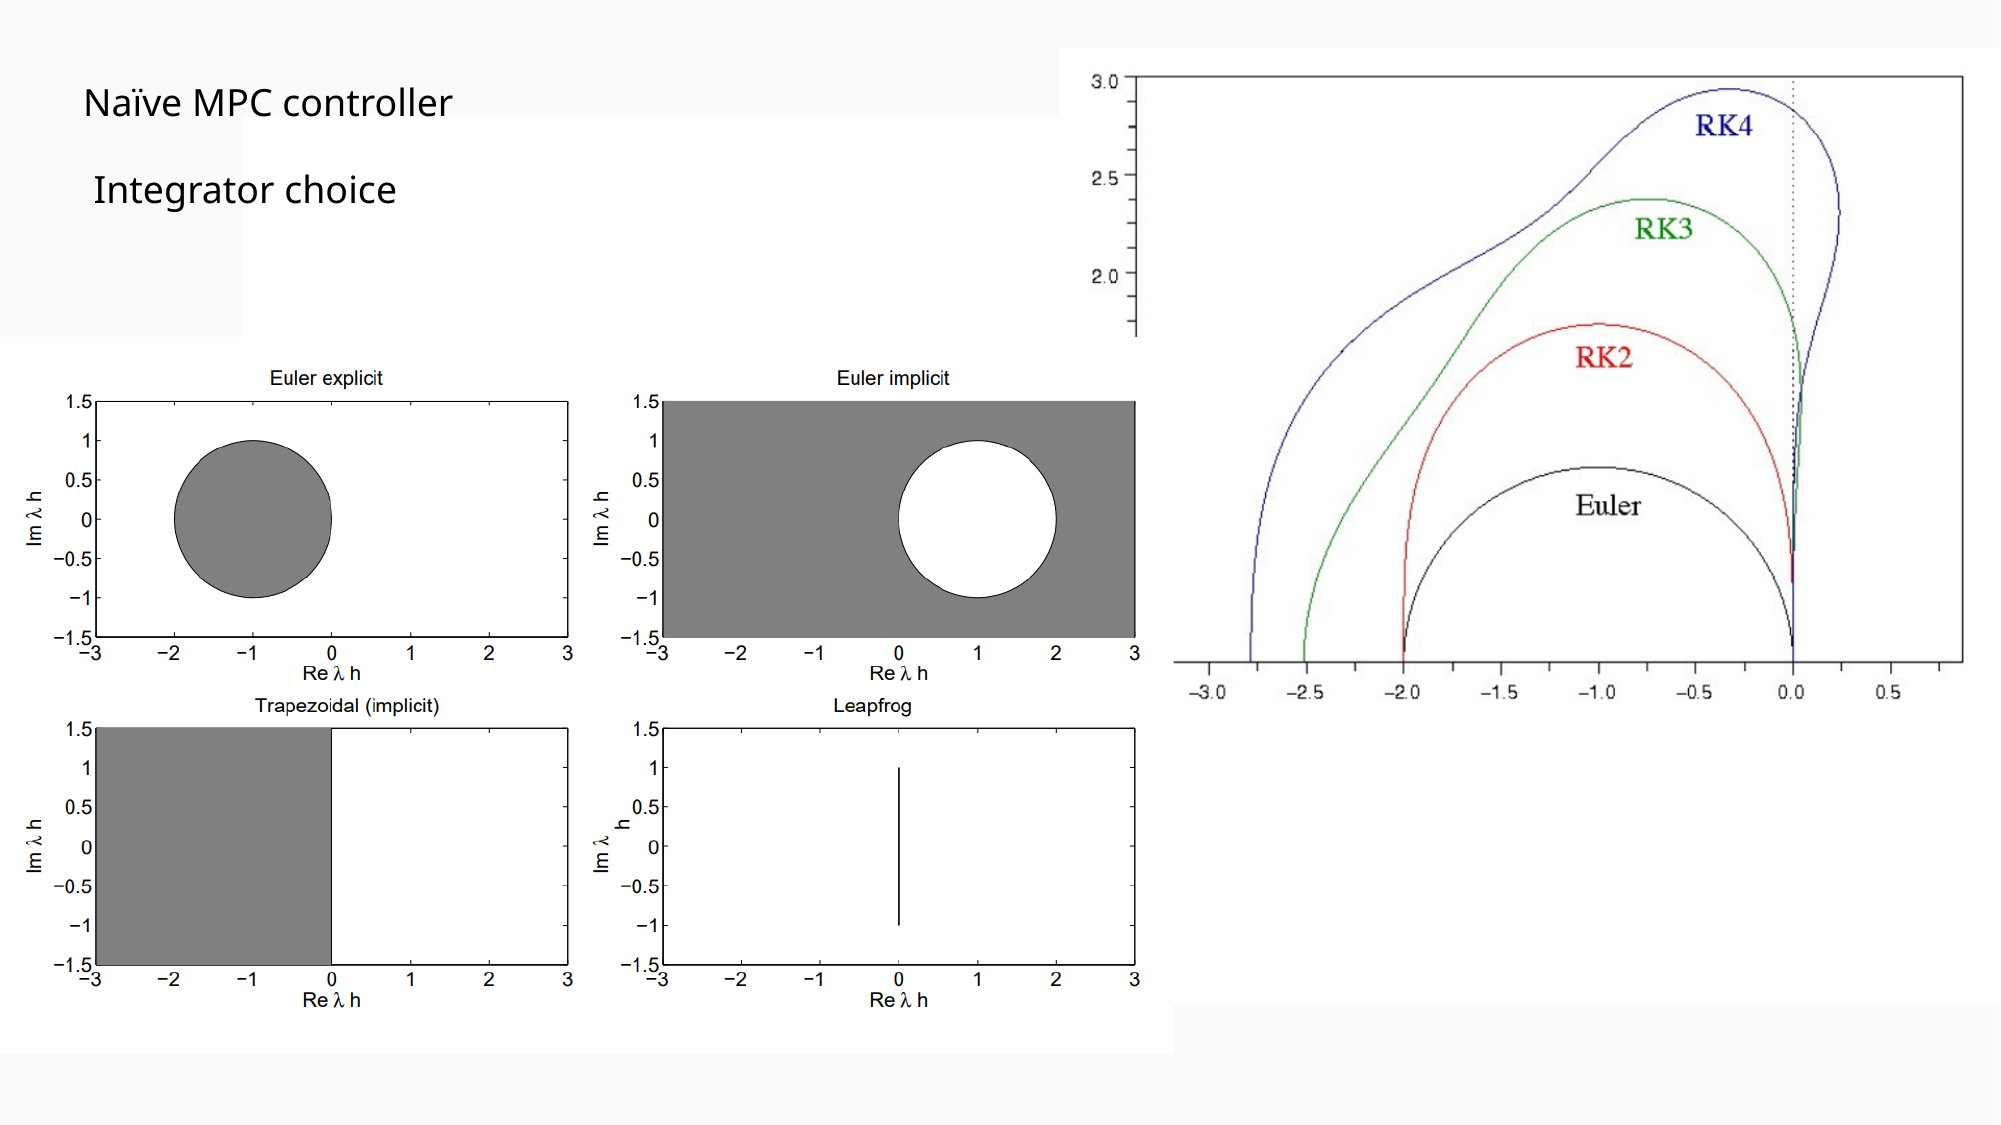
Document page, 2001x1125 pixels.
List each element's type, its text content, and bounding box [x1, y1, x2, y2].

text_box Naïve MPC controller [68, 71, 1059, 131]
text_box Integrator choice [78, 158, 564, 219]
picture [0, 48, 2000, 1054]
